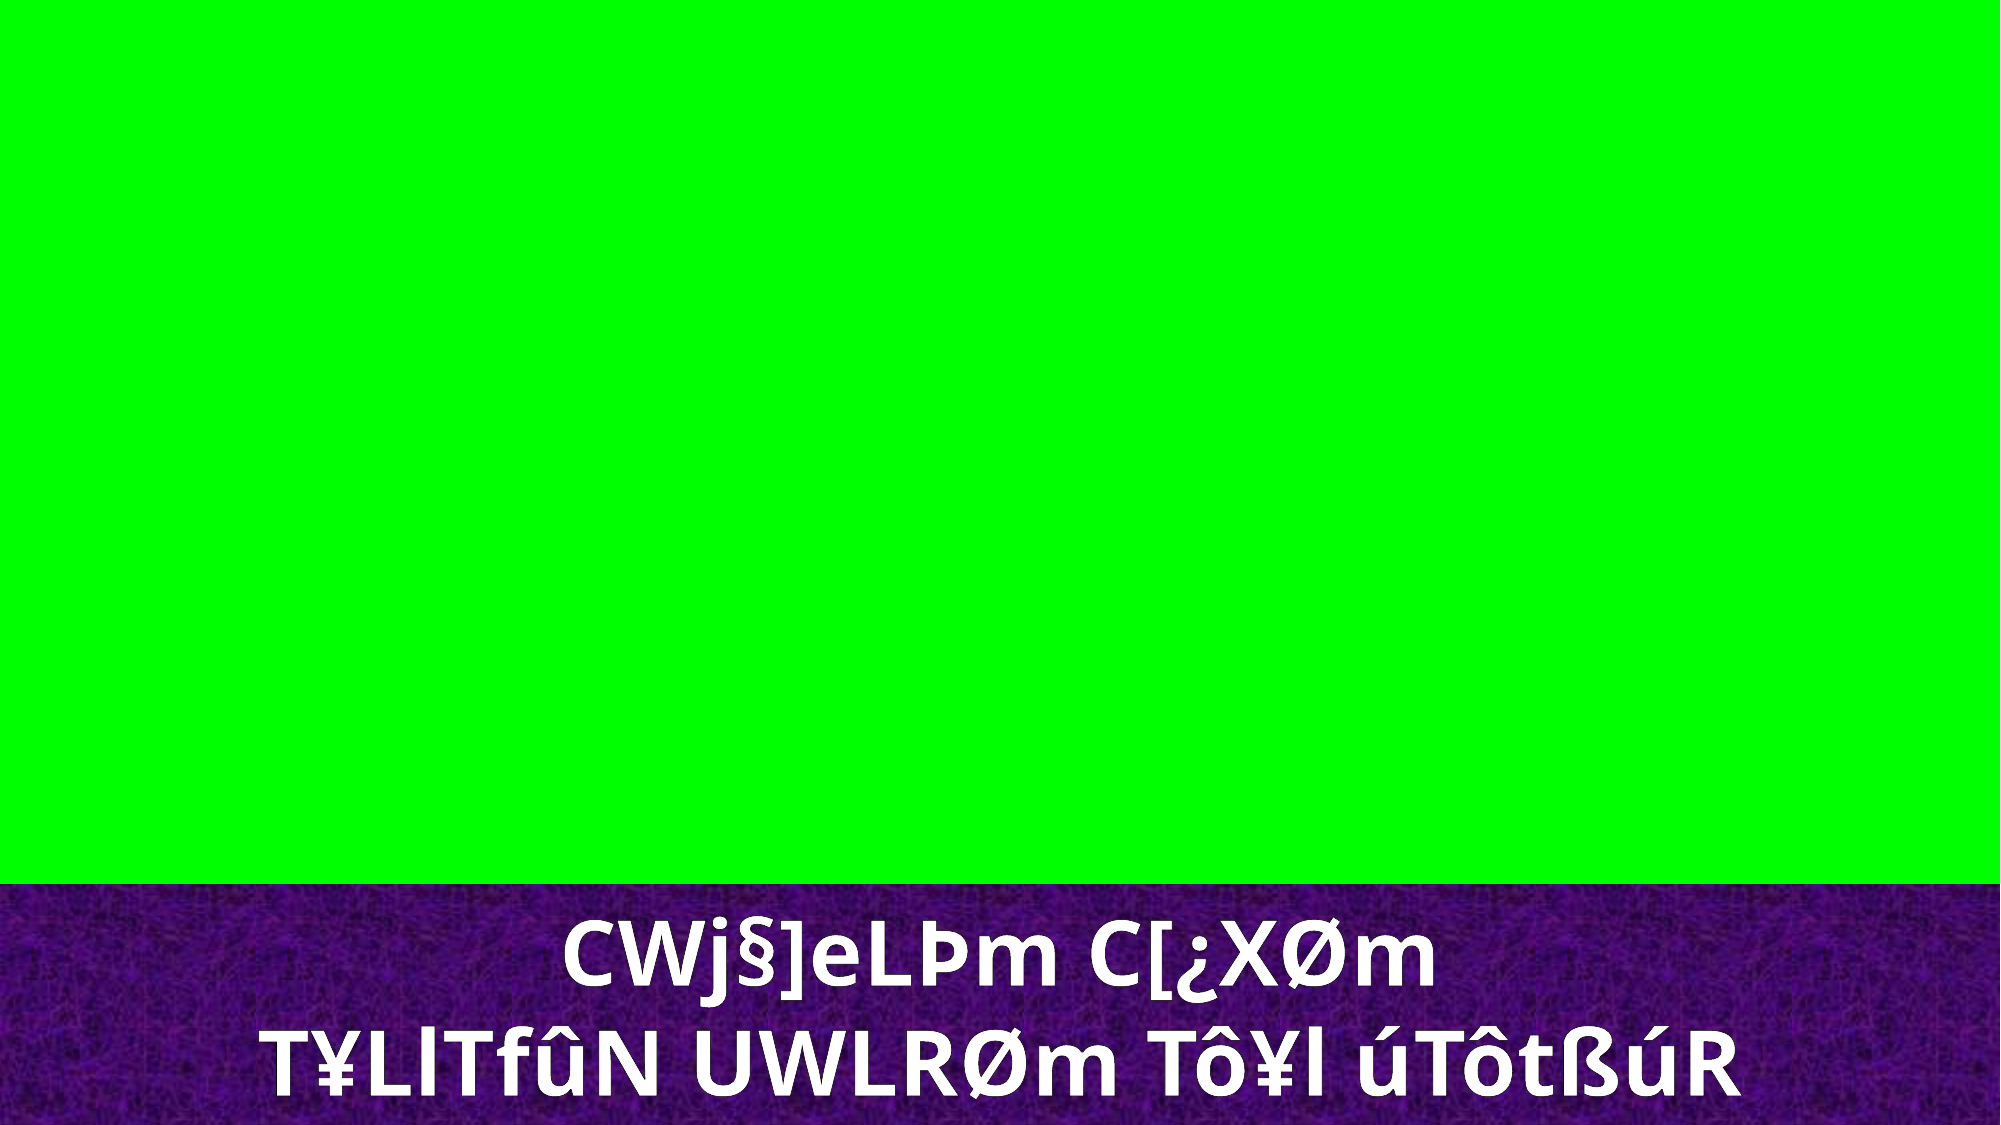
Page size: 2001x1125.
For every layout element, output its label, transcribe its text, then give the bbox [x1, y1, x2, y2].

text_box CWj§]eLÞm C[¿XØm T¥LlTfûN UWLRØm Tô¥l úTôtßúR [0, 886, 2000, 1122]
